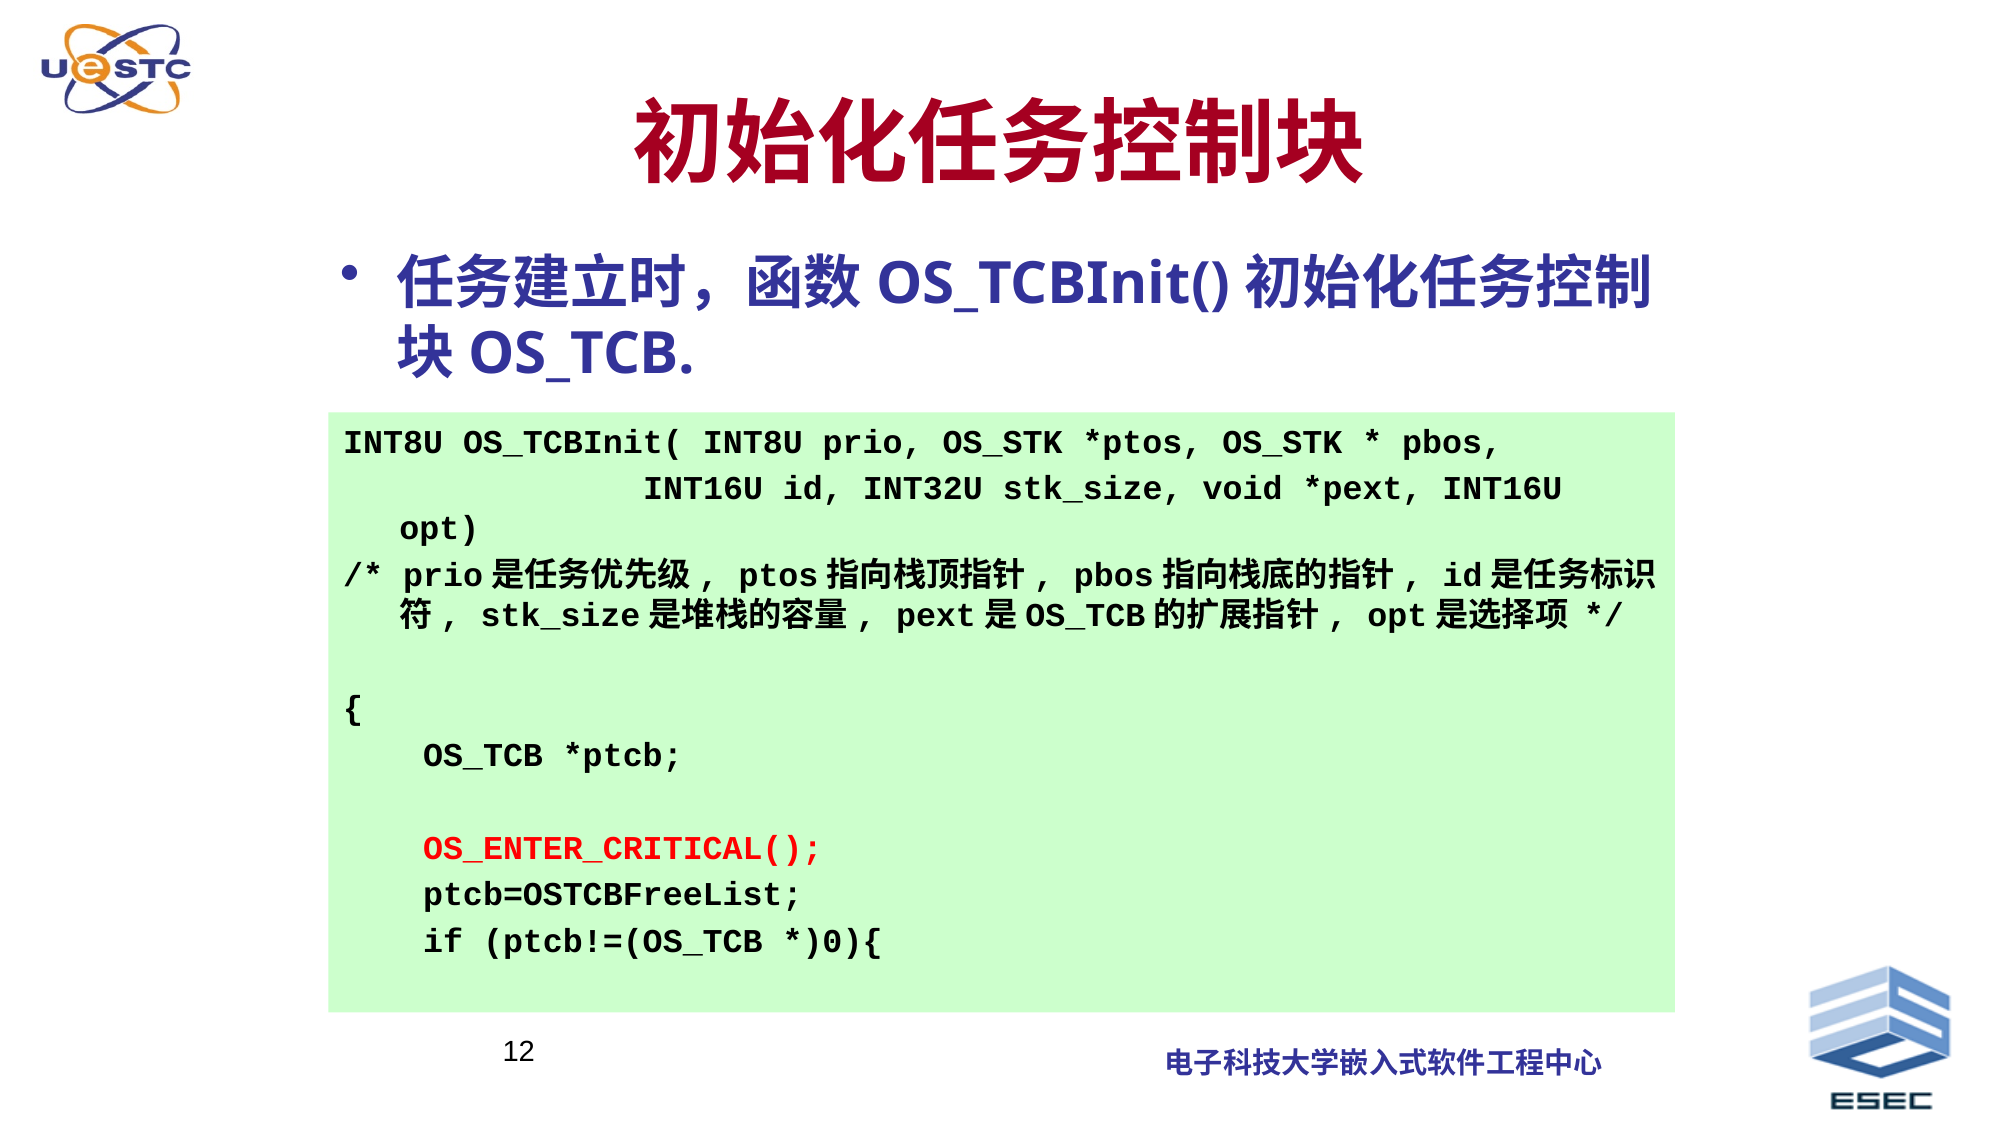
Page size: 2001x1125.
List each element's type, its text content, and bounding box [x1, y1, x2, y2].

picture [33, 24, 200, 116]
title 初始化任务控制块 [99, 44, 1901, 233]
text_box INT8U OS_TCBInit( INT8U prio, OS_STK *ptos, OS_STK * pbos, INT16U id, INT32U stk_size, void *pext, INT16U opt) /* prio是任务优先级, ptos指向栈顶指针, pbos指向栈底的指针, id是任务标识符, stk_size是堆栈的容量, pext是OS_TCB的扩展指针, opt是选择项 */ { OS_TCB *ptcb; OS_ENTER_CRITICAL(); ptcb=OSTCBFreeList; if (ptcb!=(OS_TCB *)0){ [328, 412, 1675, 1013]
list 任务建立时，函数OS_TCBInit()初始化任务控制块OS_TCB. [324, 237, 1676, 981]
picture [1766, 949, 2000, 1125]
slide_number 12 [83, 1024, 551, 1103]
